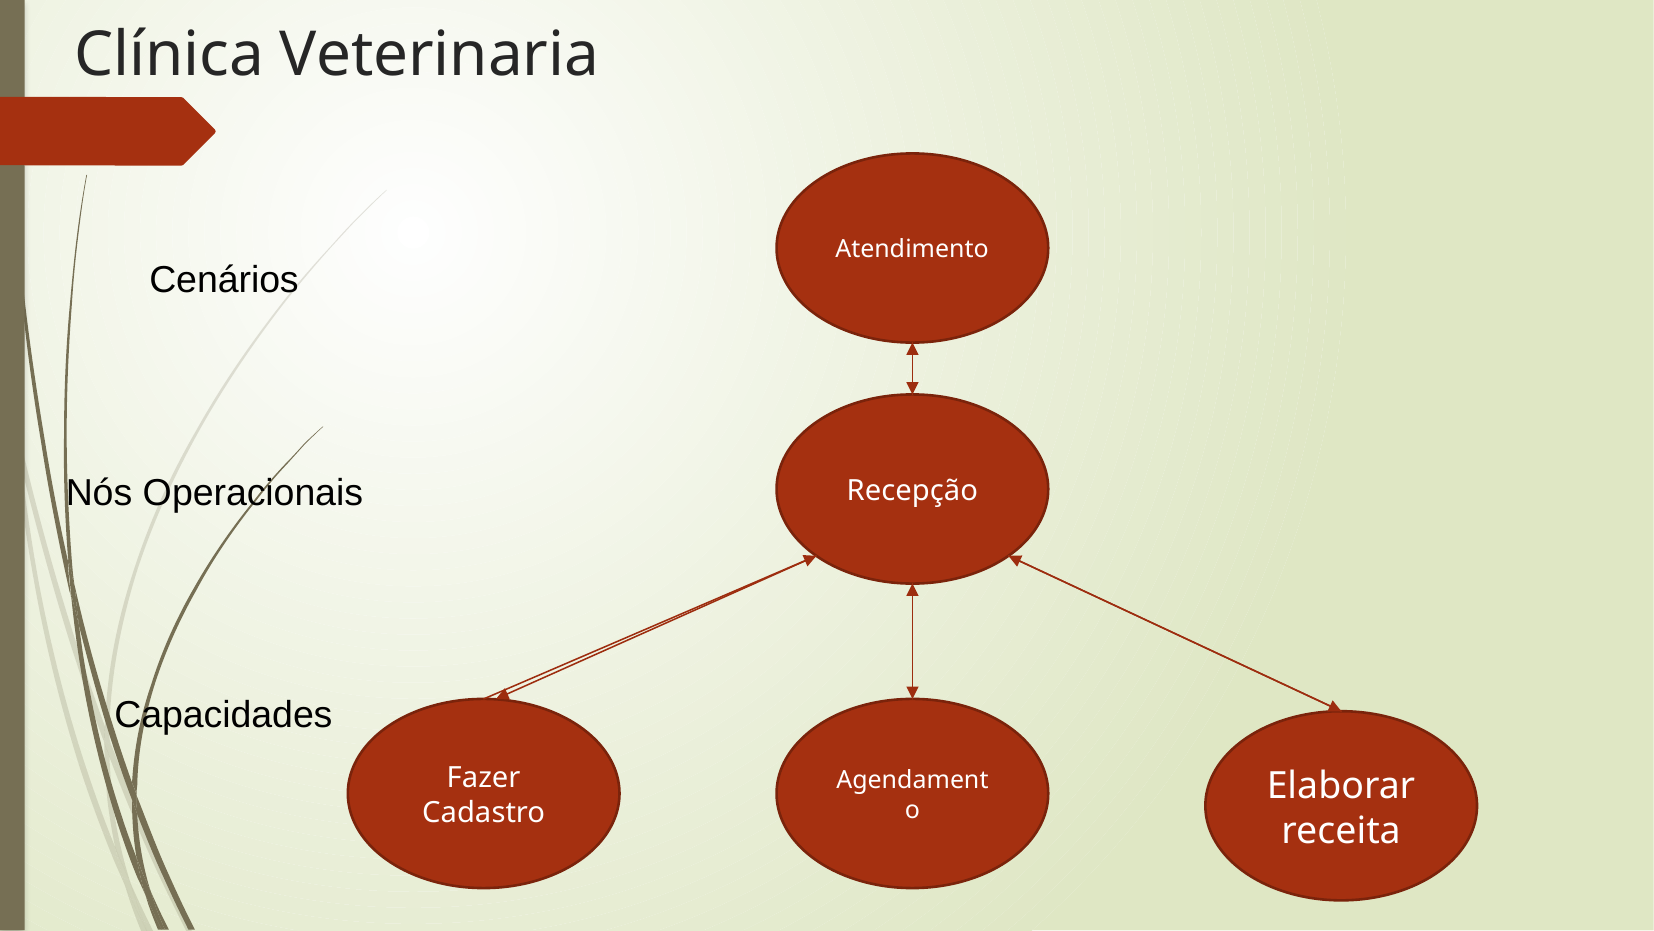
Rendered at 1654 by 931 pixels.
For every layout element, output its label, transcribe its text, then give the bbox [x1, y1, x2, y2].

text_box Recepção [775, 393, 1050, 585]
text_box Agendamento [775, 697, 1050, 890]
text_box Atendimento [775, 152, 1050, 344]
text_box Nós Operacionais [51, 460, 378, 521]
title Clínica Veterinaria [59, 5, 934, 124]
text_box Fazer Cadastro [346, 697, 621, 890]
text_box Cenários [134, 247, 314, 308]
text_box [495, 555, 817, 700]
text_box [1008, 555, 1342, 712]
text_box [483, 555, 495, 700]
text_box Elaborar receita [1204, 709, 1479, 902]
text_box Capacidades [99, 682, 348, 743]
